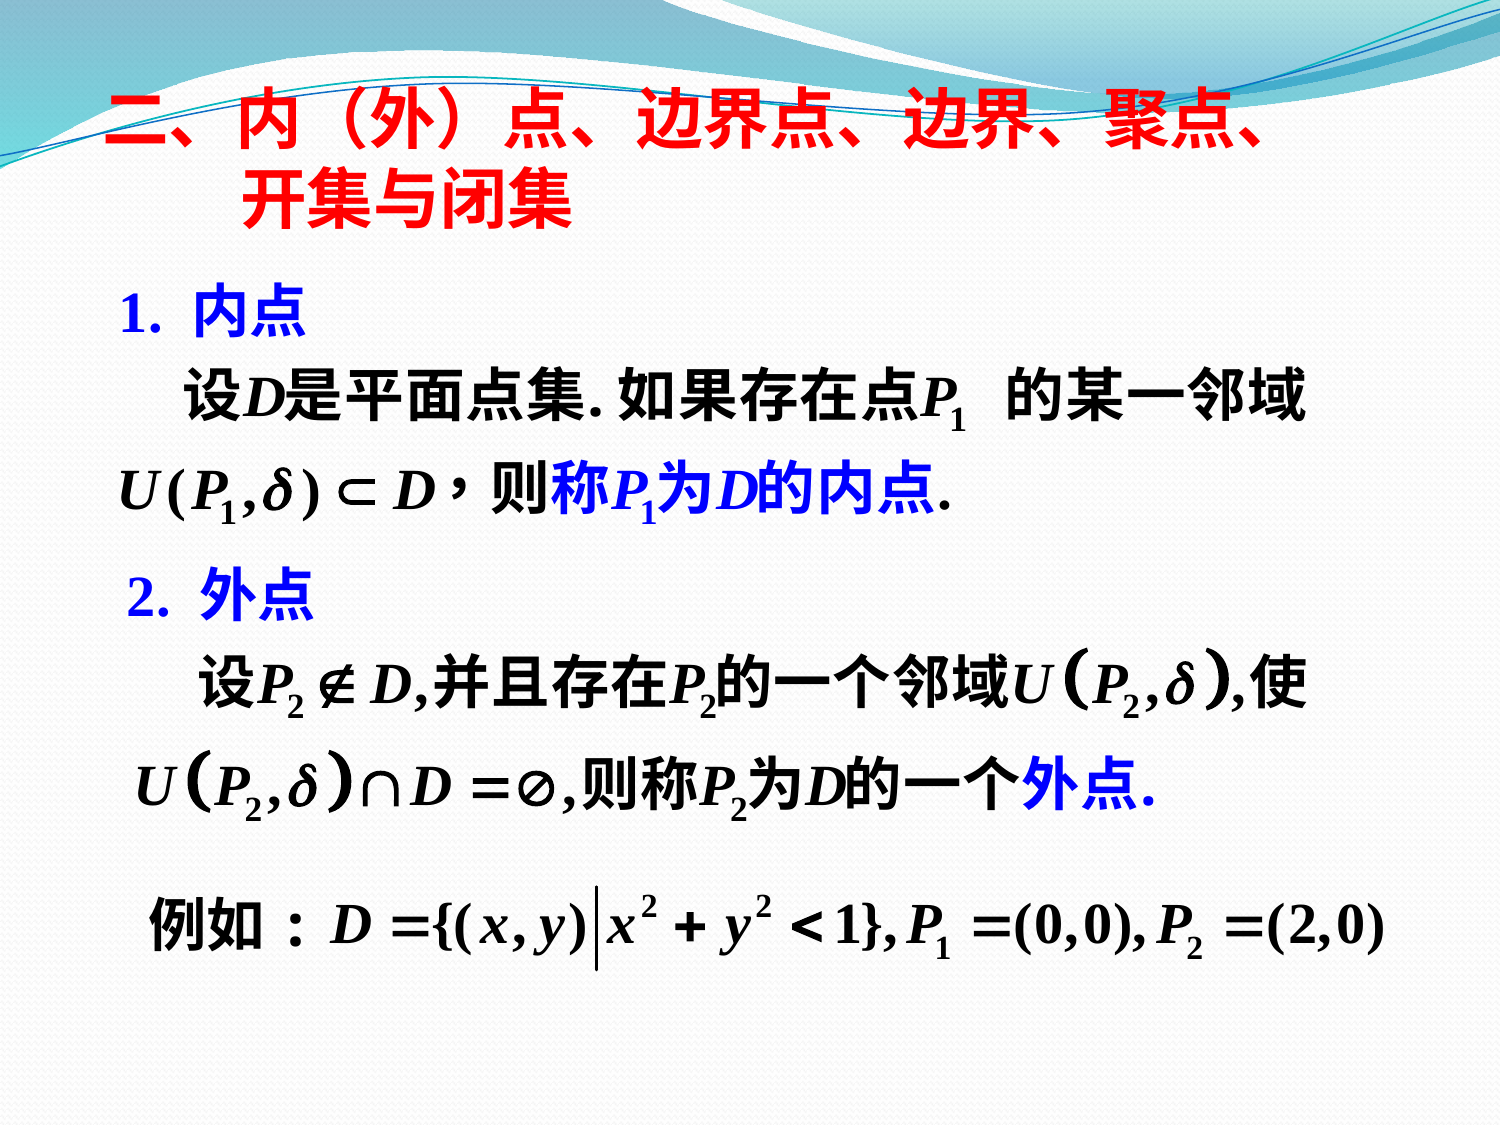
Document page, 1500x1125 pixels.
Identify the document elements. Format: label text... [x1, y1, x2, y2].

text_box 2. 外点 [112, 550, 388, 636]
text_box 1. 内点 [104, 267, 380, 352]
text_box 二、内（外）点、边界点、边界、聚点、 开集与闭集 [87, 69, 1463, 245]
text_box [133, 880, 1391, 976]
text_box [133, 645, 1311, 832]
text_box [116, 361, 1312, 531]
